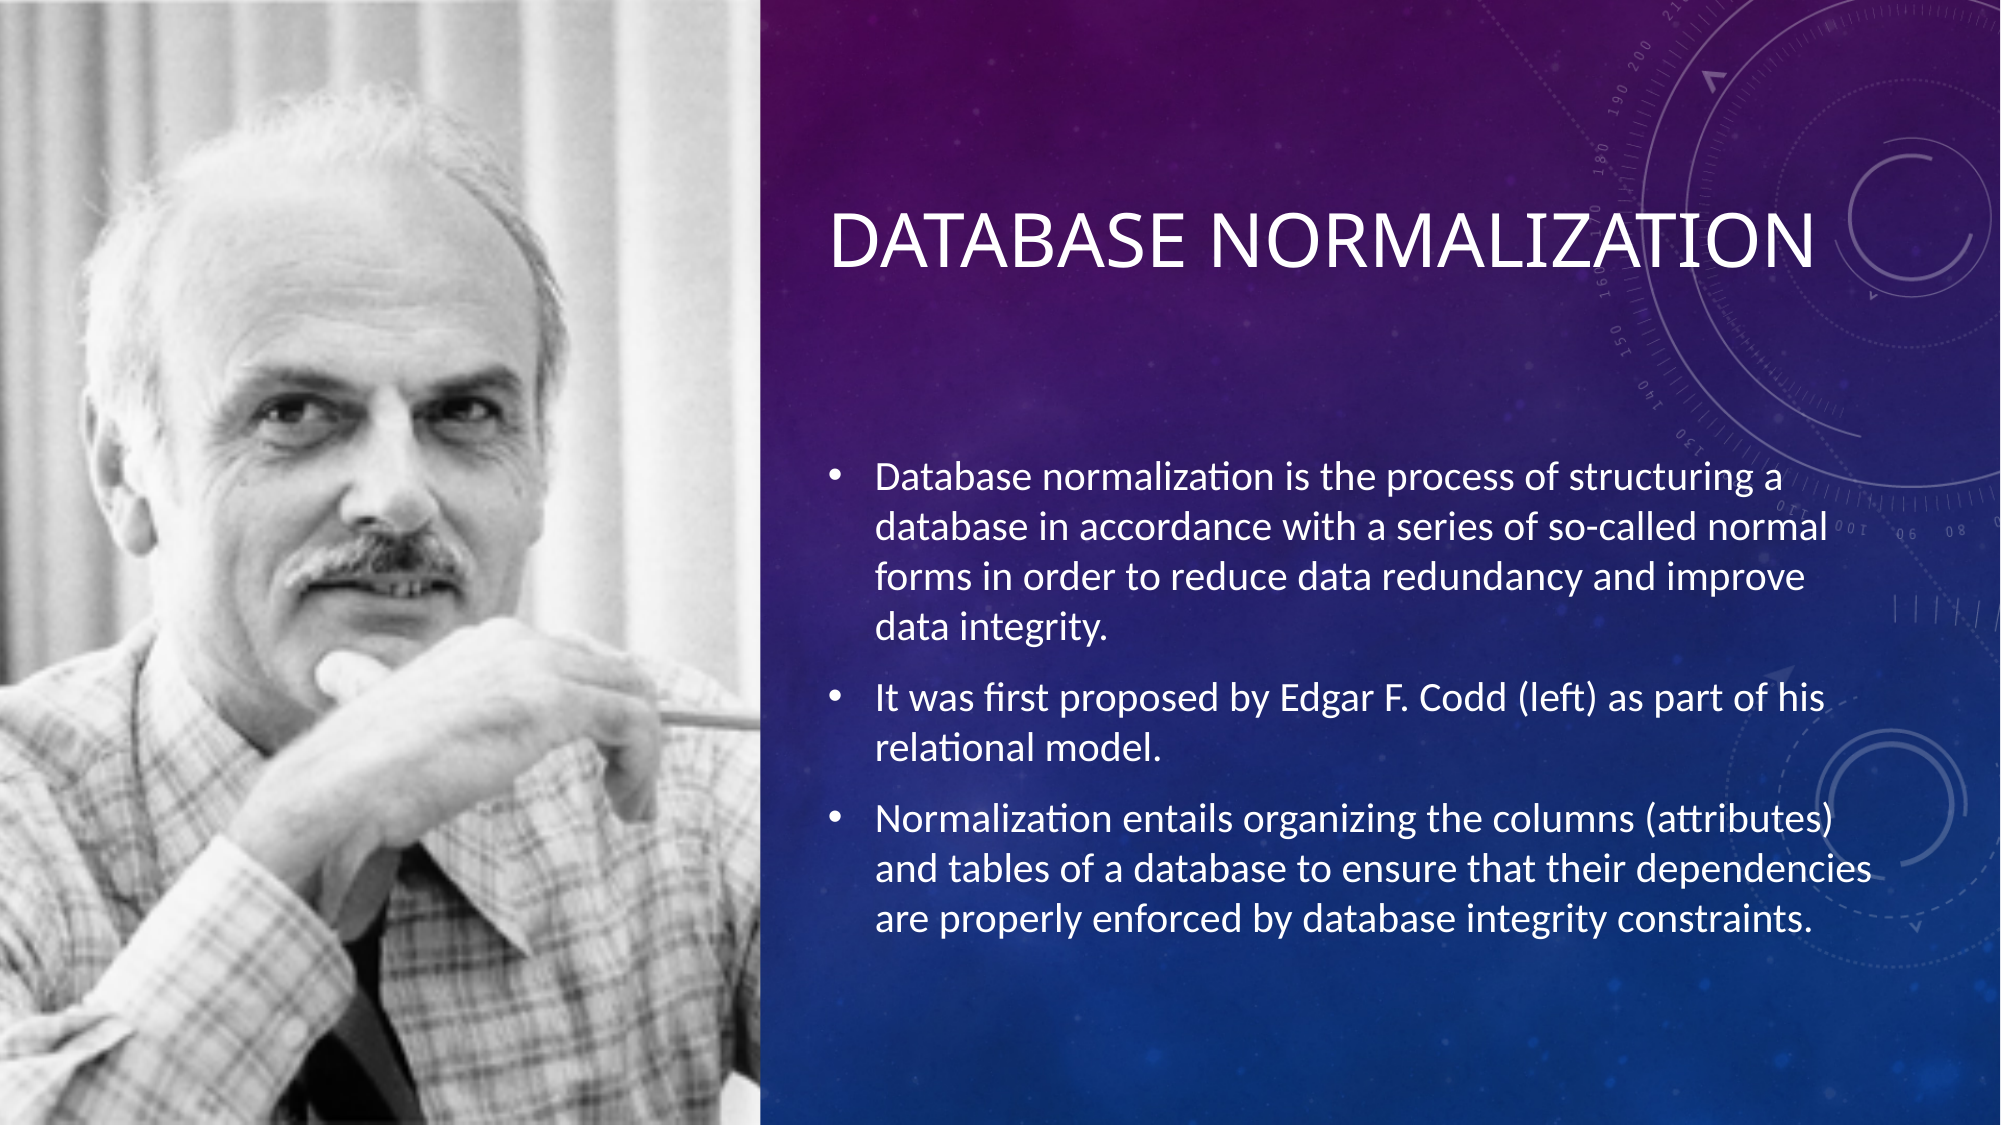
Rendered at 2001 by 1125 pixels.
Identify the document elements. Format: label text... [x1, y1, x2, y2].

picture [0, 0, 2001, 1125]
list Database normalization is the process of structuring a database in accordance with a series of so-called normal forms in order to reduce data redundancy and improve data integrity. It was first proposed by Edgar F. Codd (left) as part of his relational model. Normalization entails organizing the columns (attributes) and tables of a database to ensure that their dependencies are properly enforced by database integrity constraints. [812, 369, 1895, 1021]
title database normalization [812, 104, 1895, 369]
